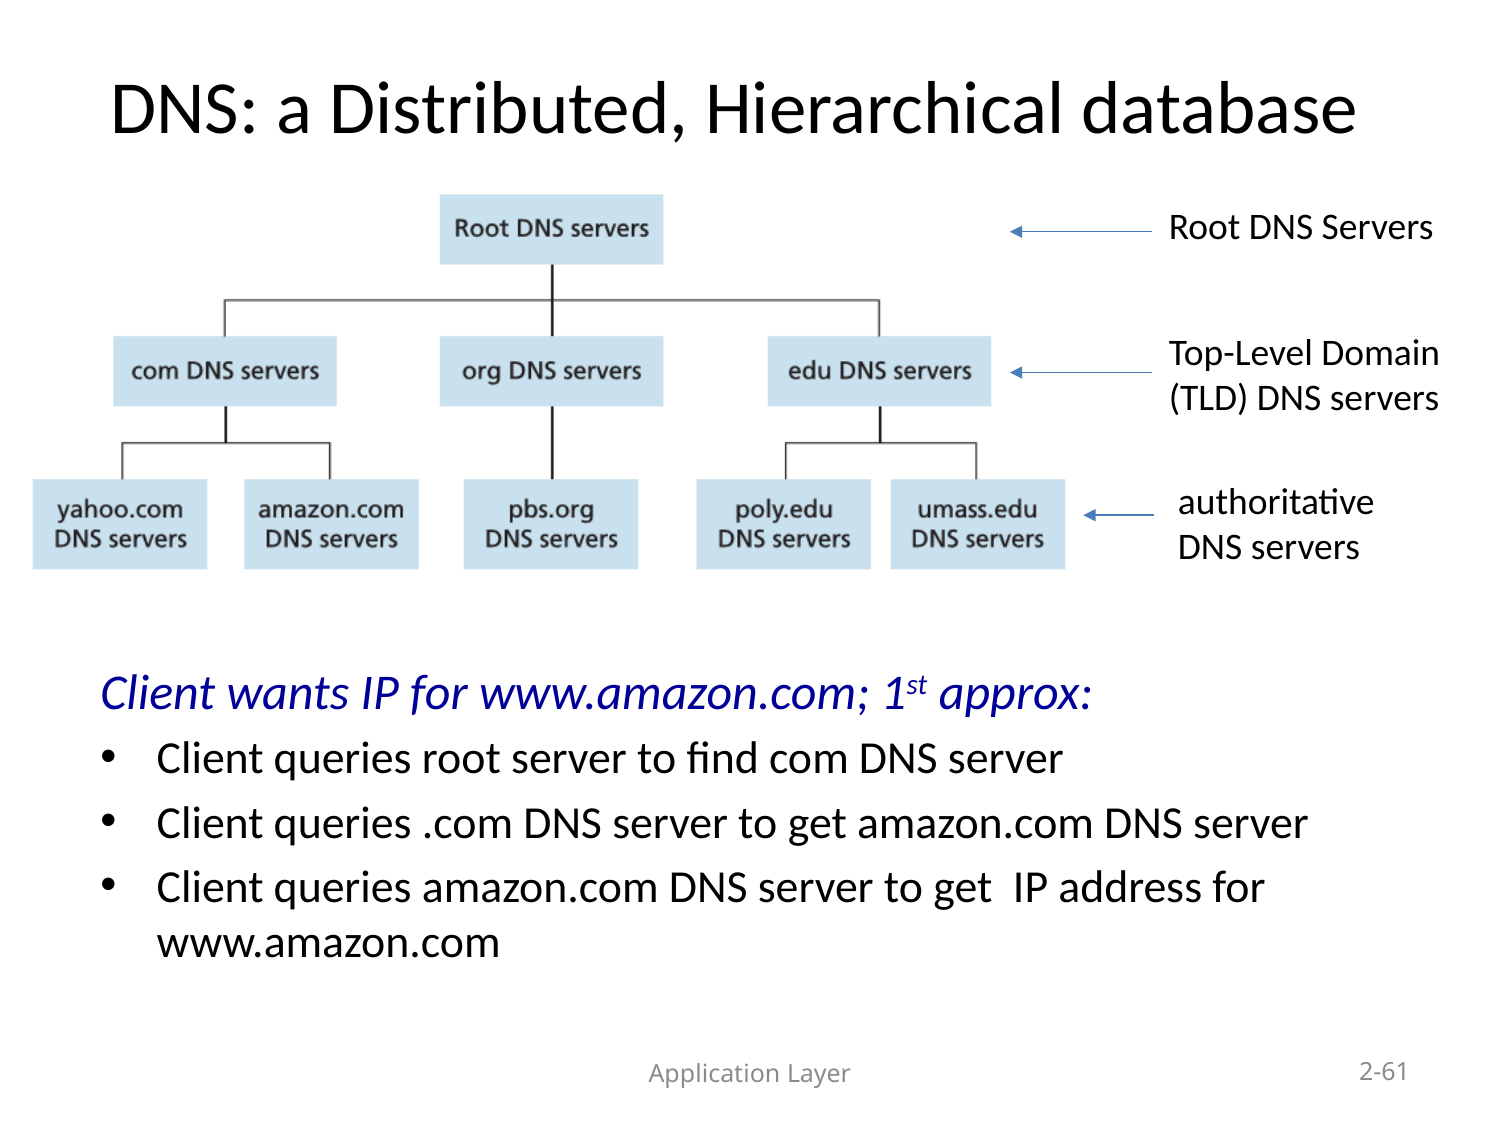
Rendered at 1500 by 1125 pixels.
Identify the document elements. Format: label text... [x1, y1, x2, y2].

picture [21, 172, 1076, 576]
slide_number 2-61 [1074, 1042, 1425, 1103]
title DNS: a Distributed, Hierarchical database [76, 26, 1393, 181]
footer Application Layer [512, 1042, 988, 1103]
list Client wants IP for www.amazon.com; 1st approx: Client queries root server to find com DNS server Client queries .com DNS server to get amazon.com DNS server Client queries amazon.com DNS server to get IP address for www.amazon.com [85, 651, 1426, 1002]
text_box Root DNS Servers [1154, 194, 1468, 255]
text_box authoritative DNS servers [1163, 469, 1412, 575]
text_box Top-Level Domain (TLD) DNS servers [1154, 321, 1500, 426]
